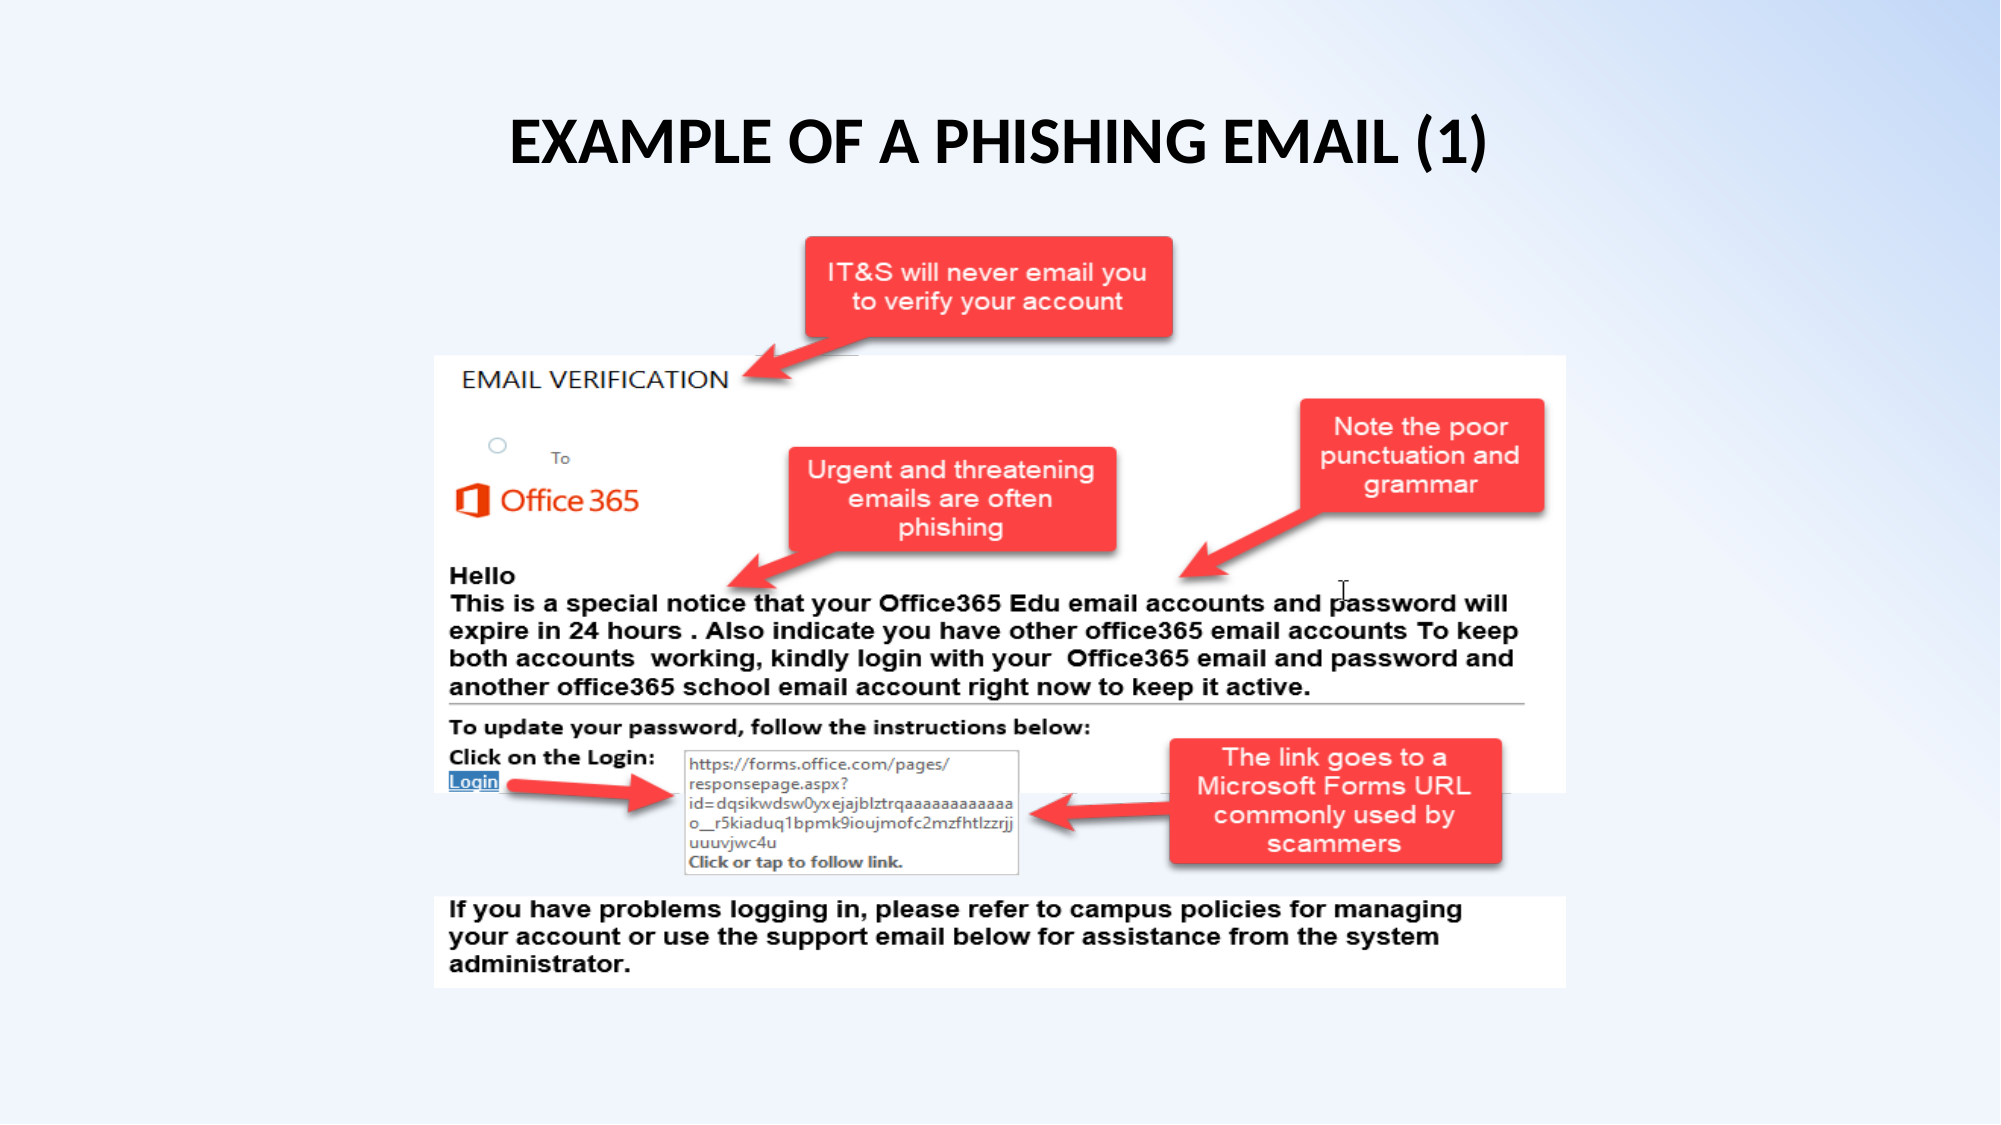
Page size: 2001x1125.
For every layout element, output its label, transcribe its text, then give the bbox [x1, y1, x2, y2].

picture [434, 234, 1566, 988]
text_box EXAMPLE OF A PHISHING EMAIL (1) [494, 88, 1506, 184]
text_box [0, 0, 2000, 1124]
